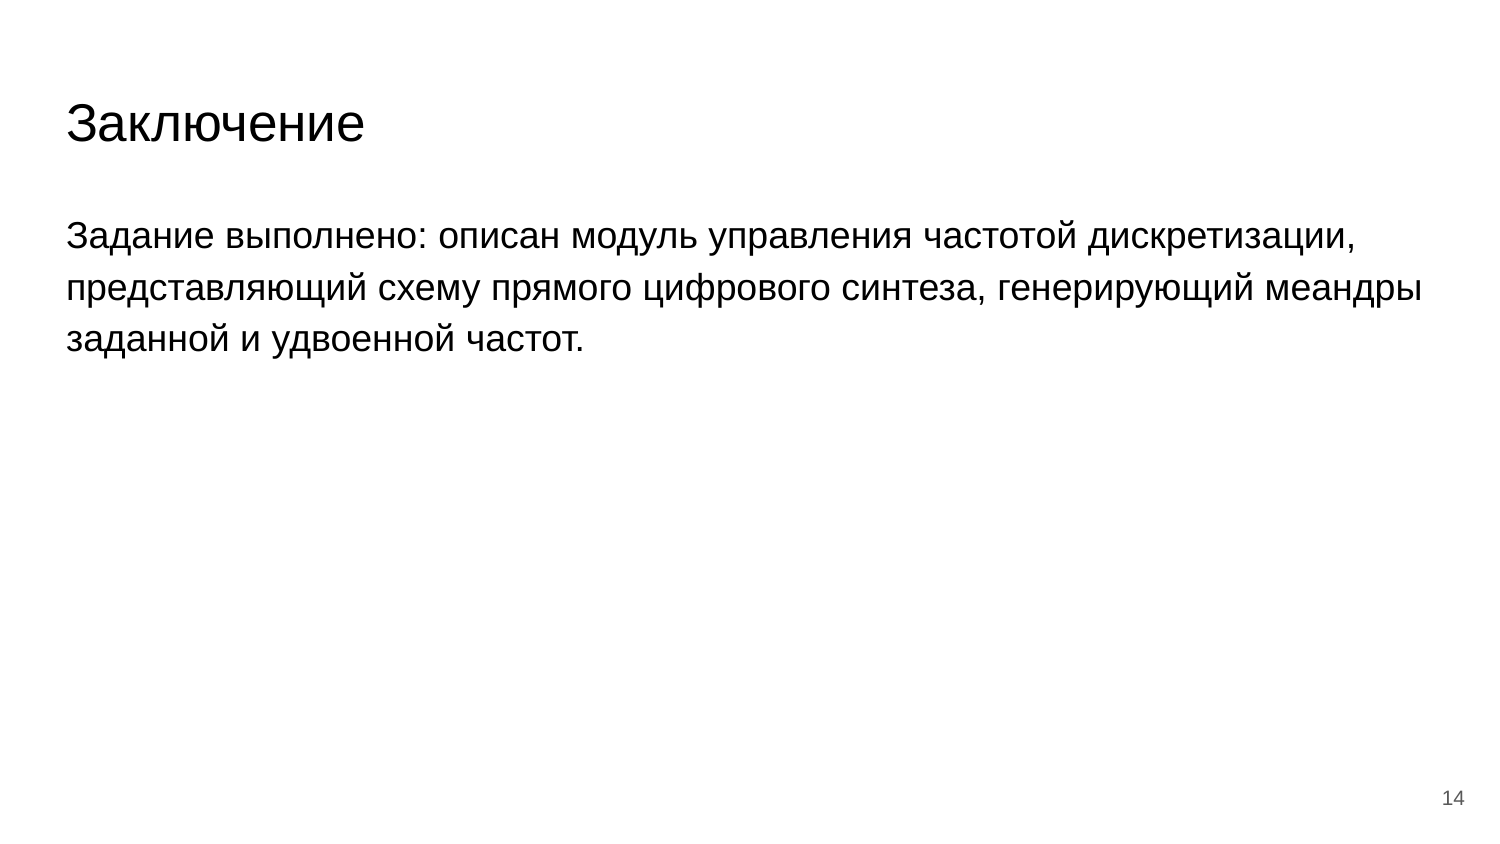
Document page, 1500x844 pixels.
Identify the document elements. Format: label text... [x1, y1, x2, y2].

slide_number ‹#› [1389, 764, 1480, 830]
list Задание выполнено: описан модуль управления частотой дискретизации, представляющий схему прямого цифрового синтеза, генерирующий меандры заданной и удвоенной частот. [51, 189, 1449, 750]
title Заключение [51, 72, 1449, 167]
